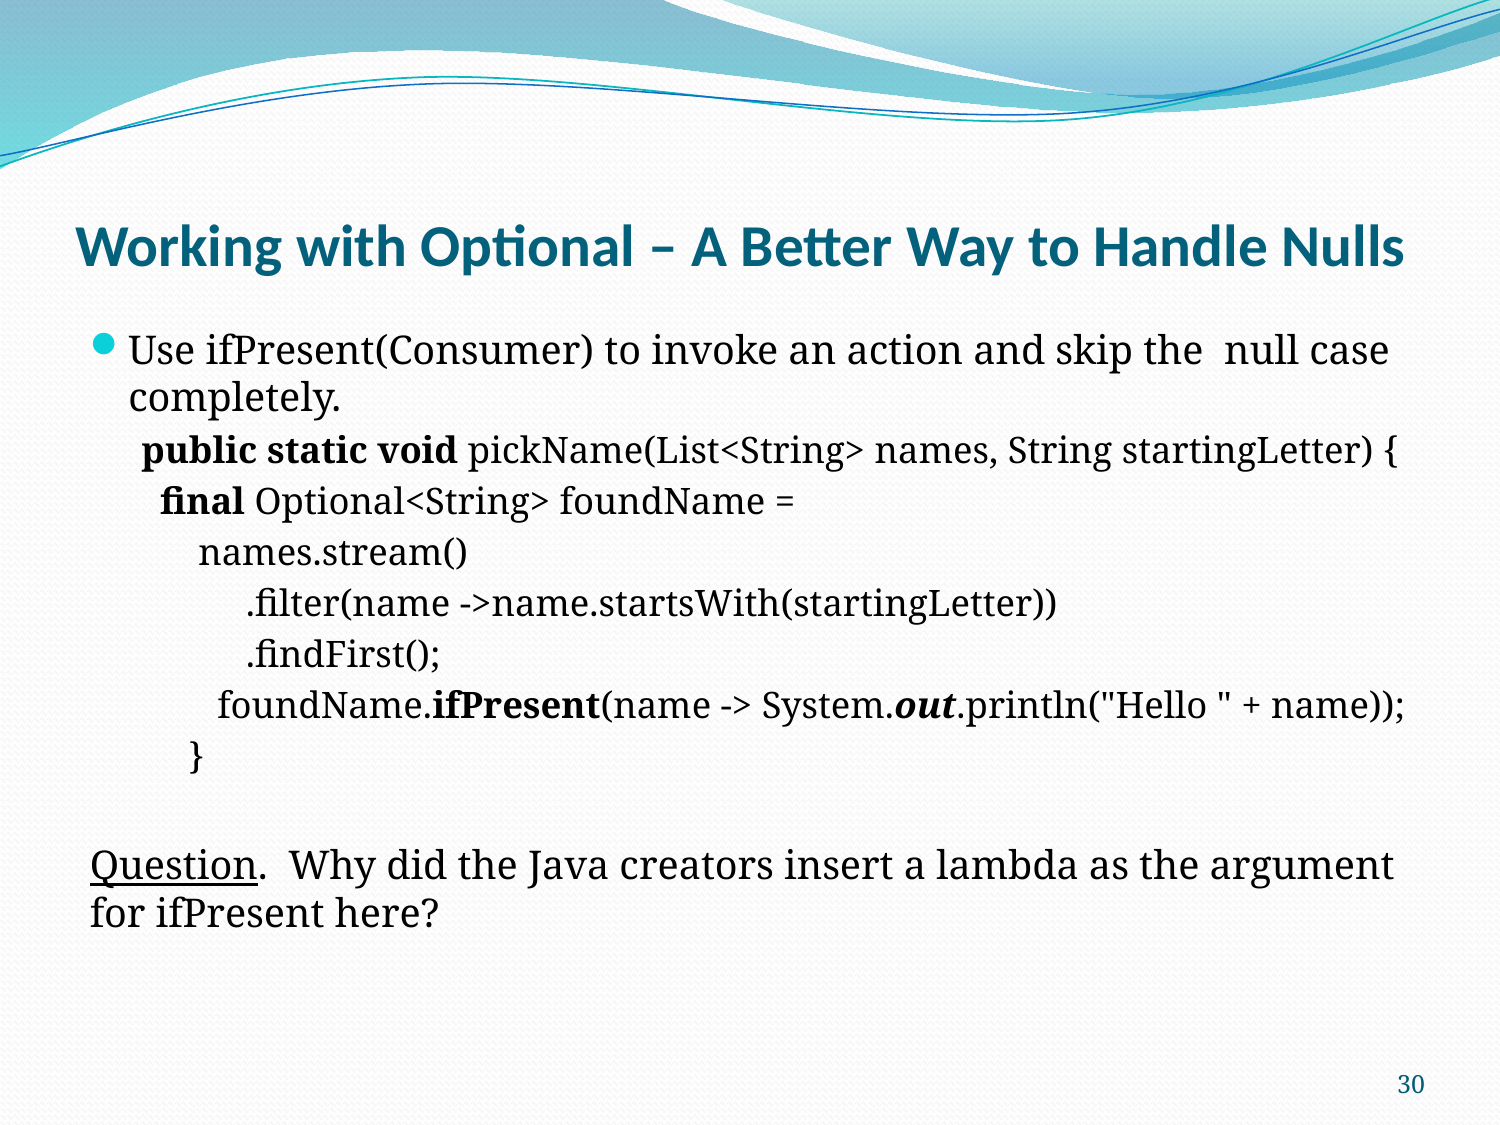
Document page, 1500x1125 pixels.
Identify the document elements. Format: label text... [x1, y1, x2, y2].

list Use ifPresent(Consumer) to invoke an action and skip the null case completely. public static void pickName(List<String> names, String startingLetter) { final Optional<String> foundName = names.stream() .filter(name ->name.startsWith(startingLetter)) .findFirst(); foundName.ifPresent(name -> System.out.println("Hello " + name)); } Question. Why did the Java creators insert a lambda as the argument for ifPresent here? [75, 317, 1425, 1038]
slide_number 30 [1299, 1042, 1425, 1103]
title Working with Optional – A Better Way to Handle Nulls [75, 162, 1425, 317]
